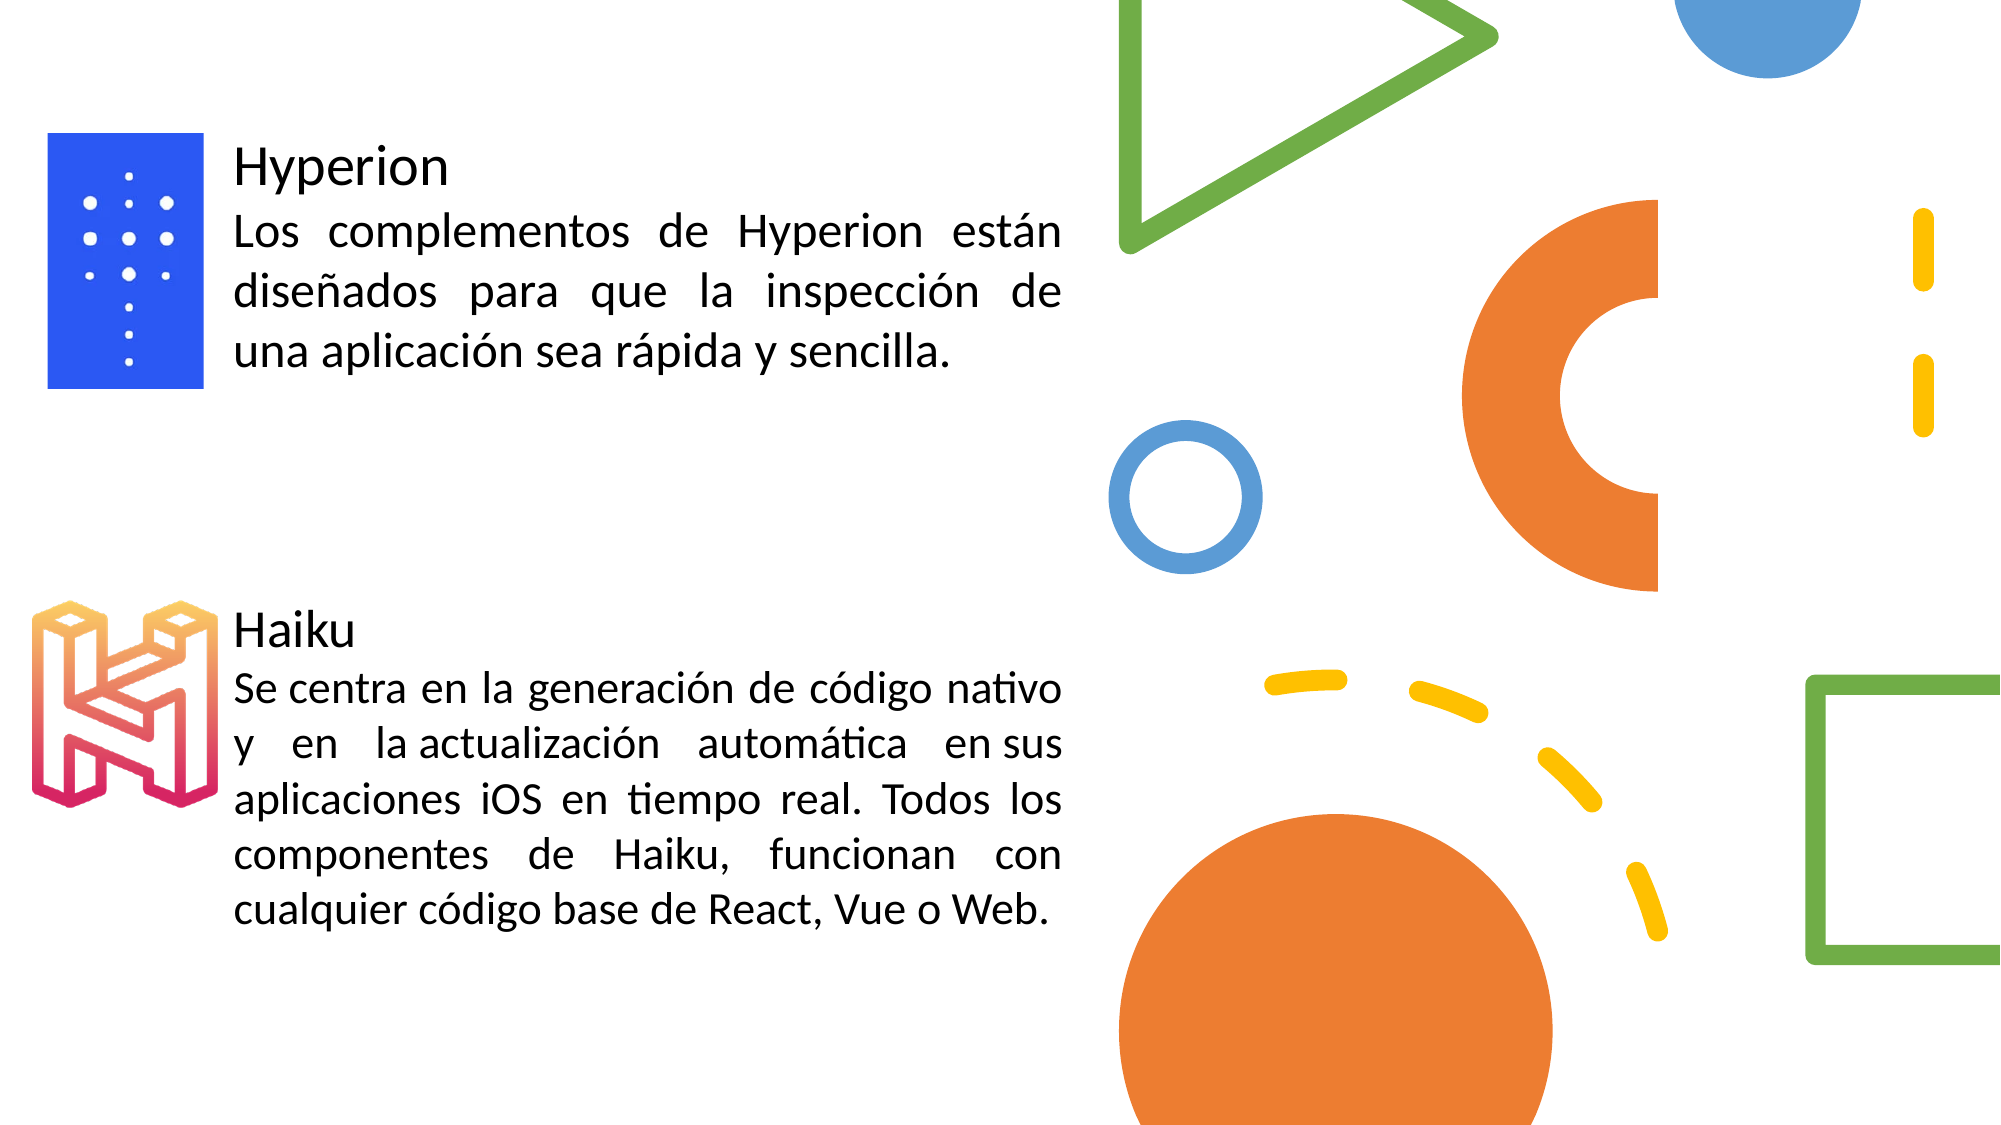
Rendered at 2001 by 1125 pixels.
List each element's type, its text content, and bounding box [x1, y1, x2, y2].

picture [47, 133, 204, 389]
text_box [1274, 679, 1664, 977]
text_box Haiku Se centra en la generación de código nativo y en la actualización automática en sus aplicaciones iOS en tiempo real. Todos los componentes de Haiku, funcionan con cualquier código base de React, Vue o Web. [218, 586, 1078, 949]
text_box [1117, 429, 1254, 565]
text_box [0, 0, 2000, 1125]
picture [32, 600, 218, 808]
text_box Hyperion Los complementos de Hyperion están diseñados para que la inspección de una aplicación sea rápida y sencilla. [218, 120, 1078, 403]
text_box [1118, 0, 1499, 255]
text_box [1673, 0, 1862, 80]
text_box [1117, 813, 1554, 1125]
text_box [1805, 674, 2000, 966]
text_box [1460, 198, 1659, 593]
